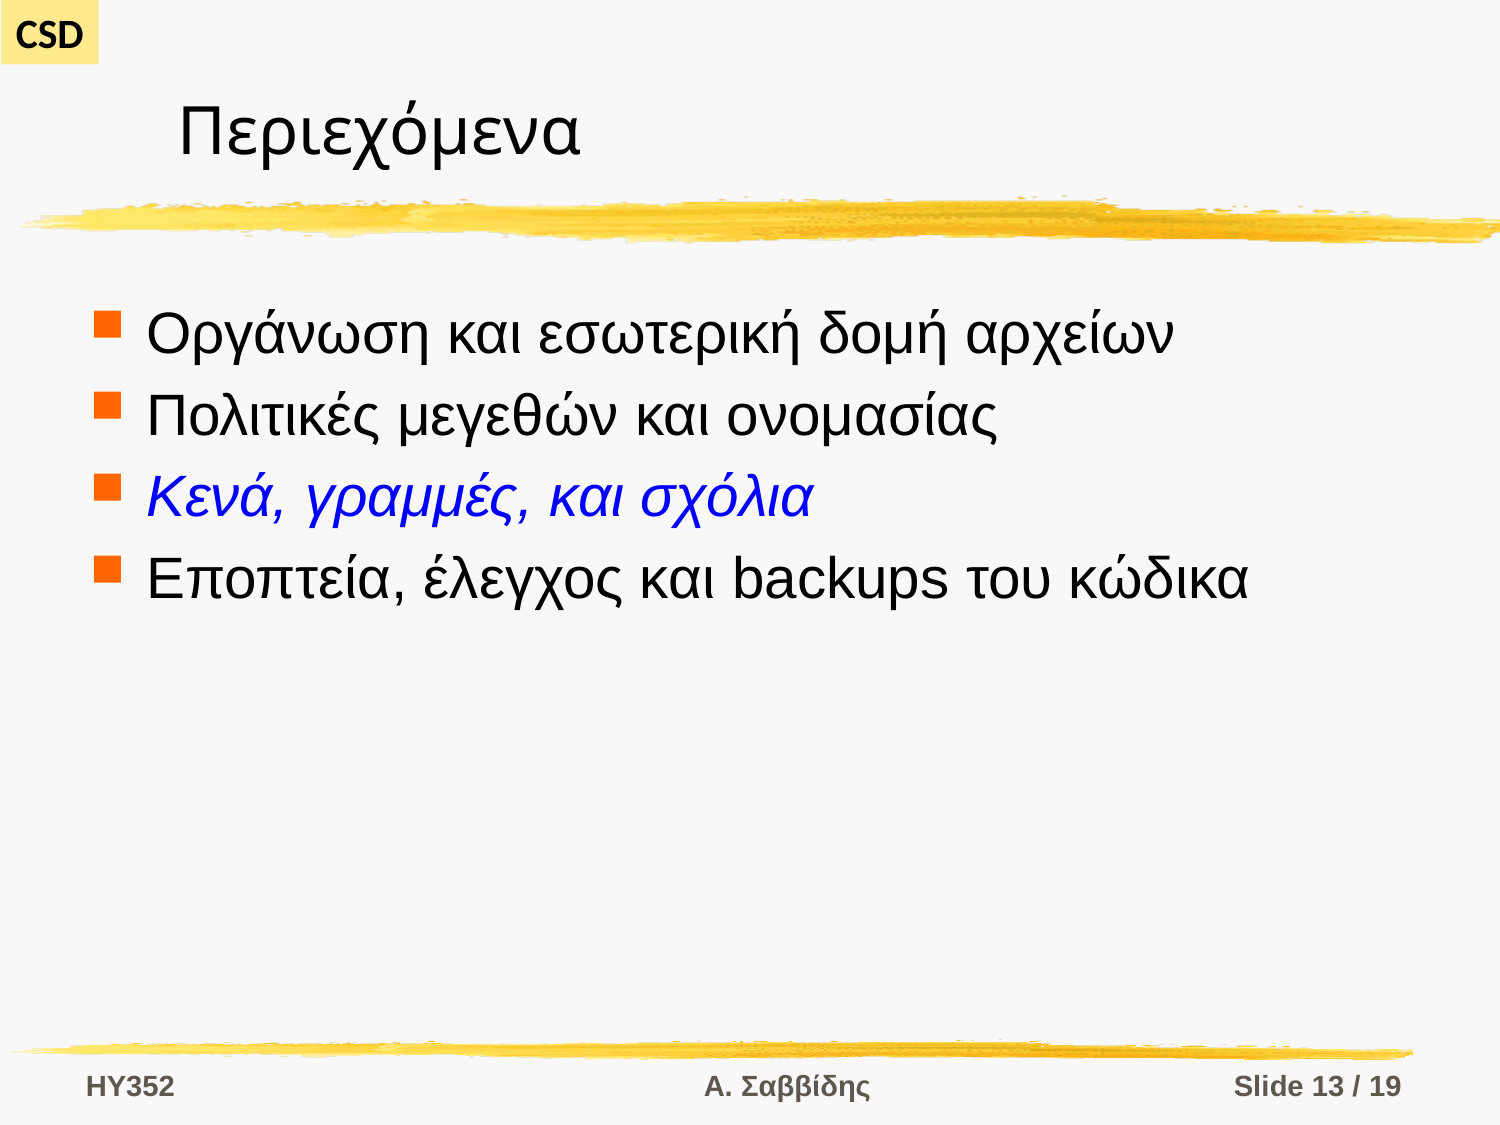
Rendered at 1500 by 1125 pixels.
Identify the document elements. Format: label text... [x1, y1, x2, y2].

title Περιεχόμενα [162, 24, 1500, 175]
picture [11, 1037, 70, 1064]
picture [400, 1037, 549, 1064]
picture [1025, 1037, 1104, 1064]
list Οργάνωση και εσωτερική δομή αρχείων Πολιτικές μεγεθών και ονομασίας Κενά, γραμμές, και σχόλια Εποπτεία, έλεγχος και backups του κώδικα [75, 287, 1438, 1013]
picture [21, 190, 1500, 254]
slide_number Slide 13 / 19 [1104, 1034, 1417, 1110]
footer Α. Σαββίδης [549, 1034, 1025, 1110]
slide_number HY352 [70, 1034, 400, 1110]
